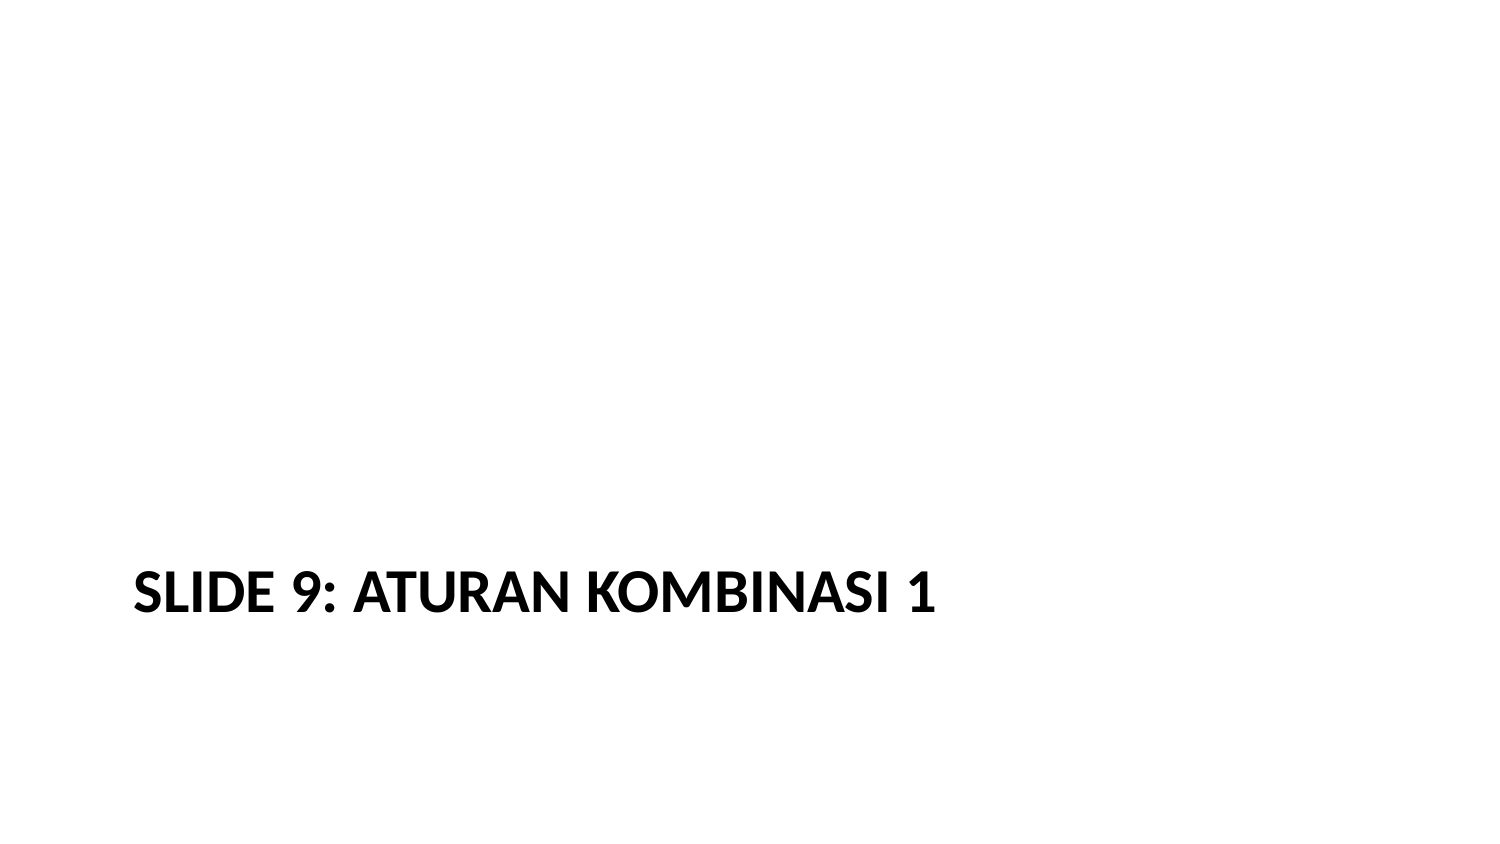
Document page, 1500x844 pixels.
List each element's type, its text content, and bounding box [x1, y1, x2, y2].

title Slide 9: Aturan Kombinasi 1 [118, 542, 1394, 710]
